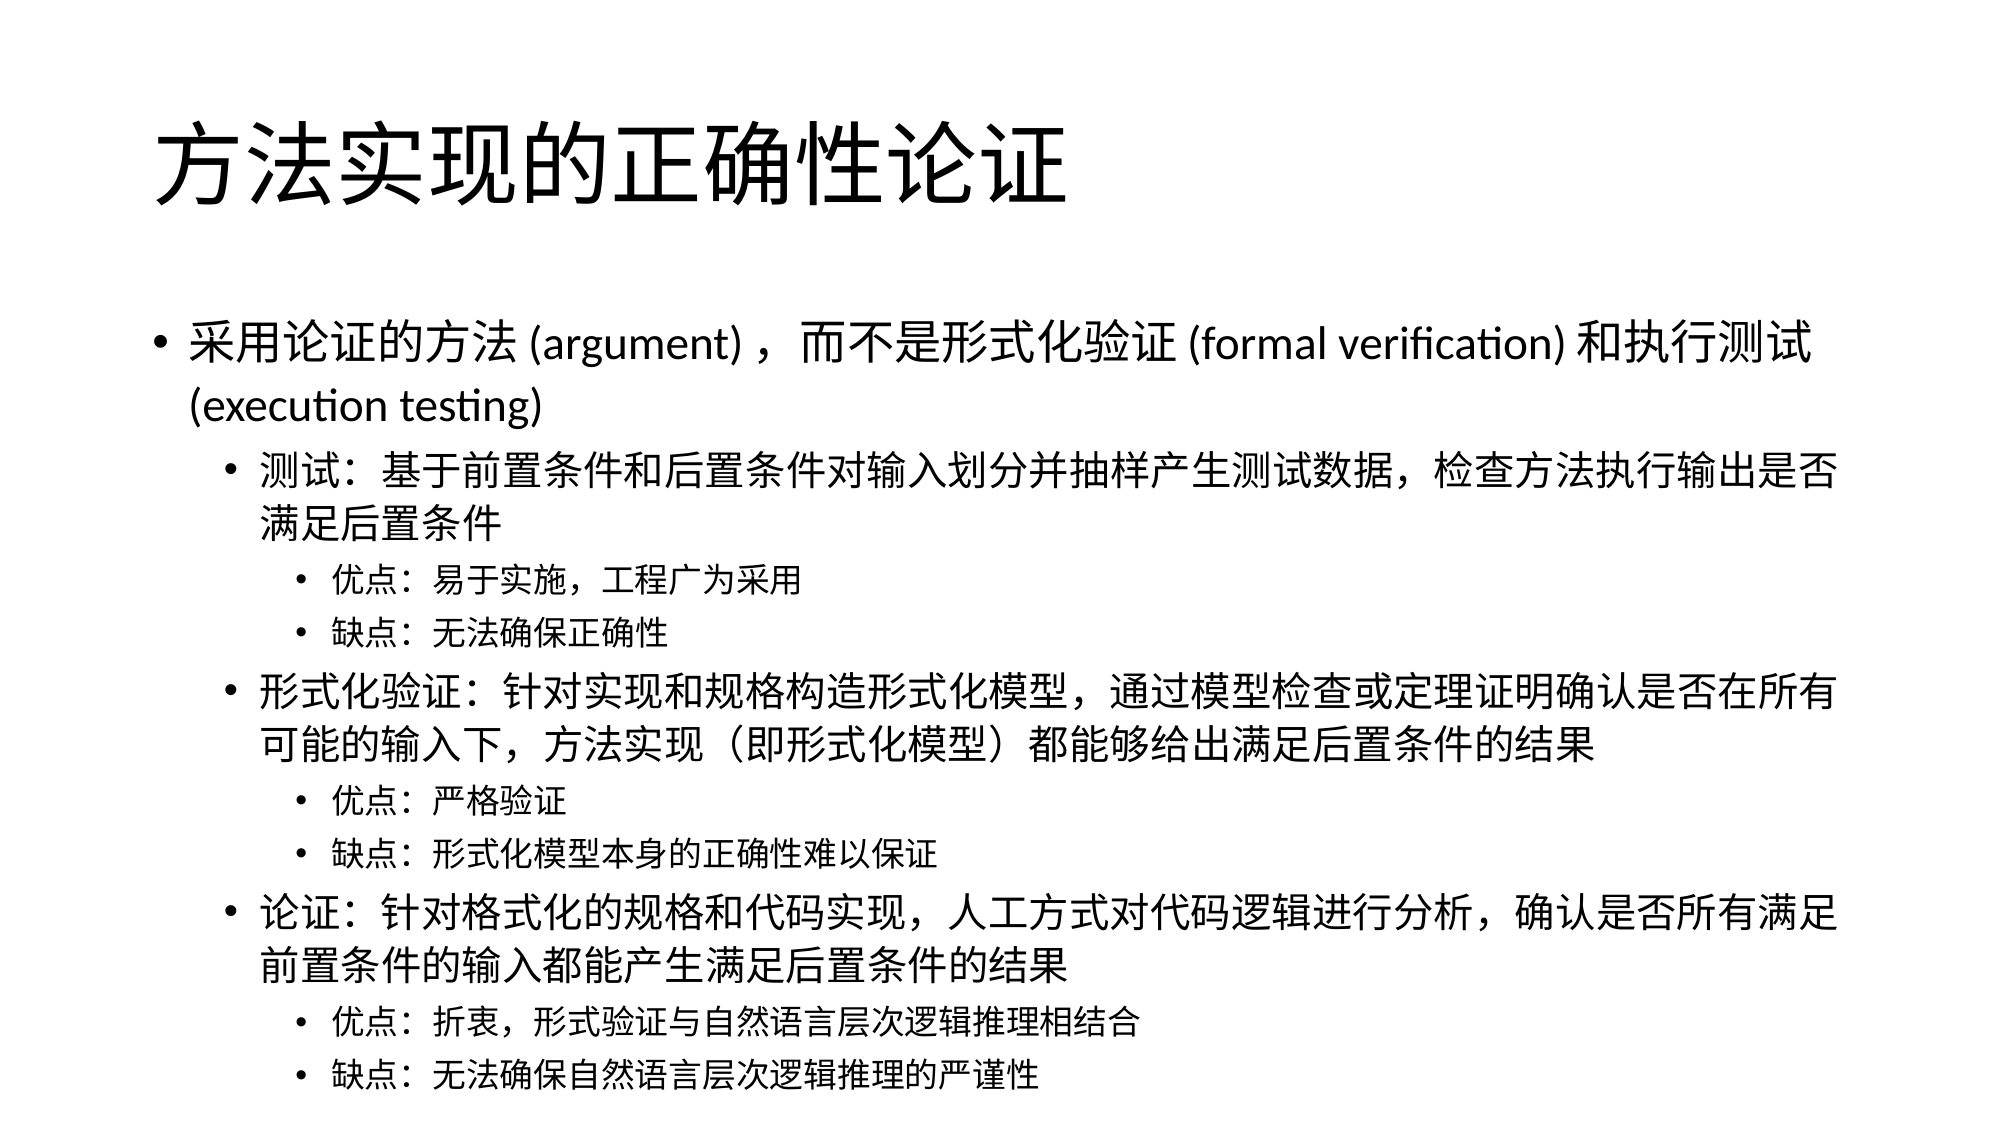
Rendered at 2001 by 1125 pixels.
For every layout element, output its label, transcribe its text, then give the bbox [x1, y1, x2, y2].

list 采用论证的方法(argument)，而不是形式化验证(formal verification)和执行测试(execution testing) 测试：基于前置条件和后置条件对输入划分并抽样产生测试数据，检查方法执行输出是否满足后置条件 优点：易于实施，工程广为采用 缺点：无法确保正确性 形式化验证：针对实现和规格构造形式化模型，通过模型检查或定理证明确认是否在所有可能的输入下，方法实现（即形式化模型）都能够给出满足后置条件的结果 优点：严格验证 缺点：形式化模型本身的正确性难以保证 论证：针对格式化的规格和代码实现，人工方式对代码逻辑进行分析，确认是否所有满足前置条件的输入都能产生满足后置条件的结果 优点：折衷，形式验证与自然语言层次逻辑推理相结合 缺点：无法确保自然语言层次逻辑推理的严谨性 [137, 299, 1863, 1109]
title 方法实现的正确性论证 [137, 59, 1863, 278]
